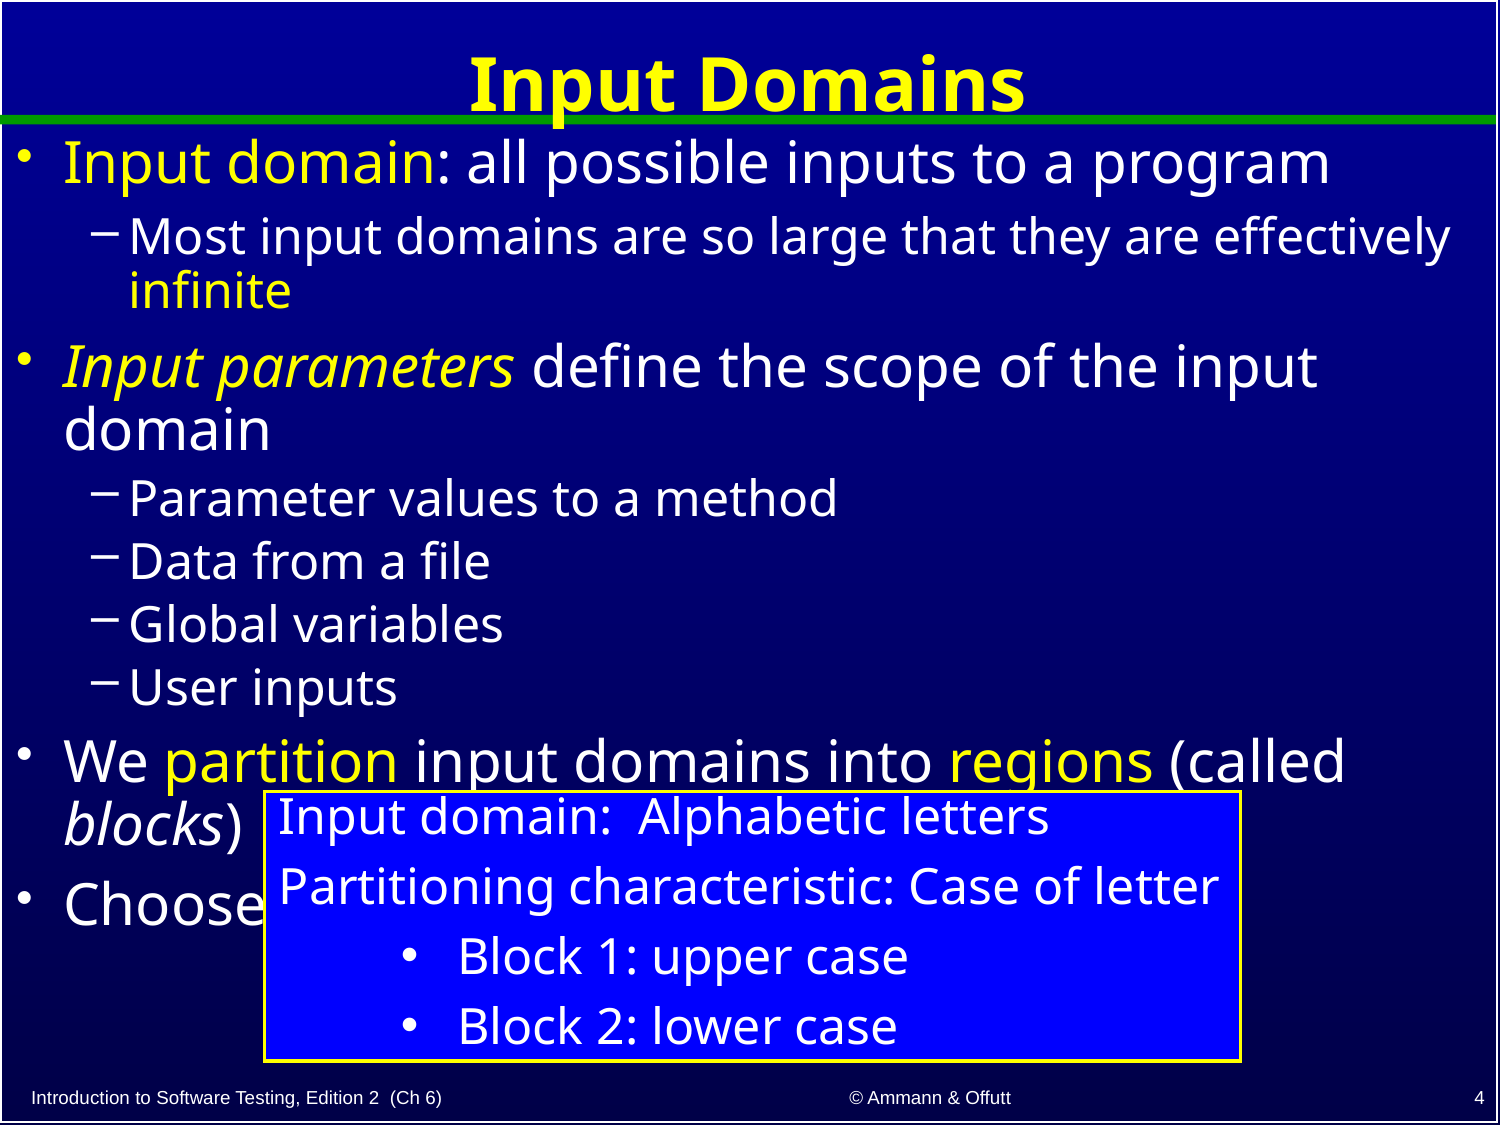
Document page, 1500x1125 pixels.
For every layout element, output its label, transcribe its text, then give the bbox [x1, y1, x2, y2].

slide_number Introduction to Software Testing, Edition 2 (Ch 6) [15, 1076, 664, 1117]
list Input domain: all possible inputs to a program Most input domains are so large that they are effectively infinite Input parameters define the scope of the input domain Parameter values to a method Data from a file Global variables User inputs We partition input domains into regions (called blocks) Choose at least one value from each block [1, 126, 1496, 1068]
title Input Domains [1, 15, 1496, 126]
text_box Input domain: Alphabetic letters Partitioning characteristic: Case of letter Block 1: upper case Block 2: lower case [264, 791, 1241, 1062]
footer © Ammann & Offutt [692, 1075, 1168, 1117]
slide_number 4 [1187, 1074, 1500, 1117]
